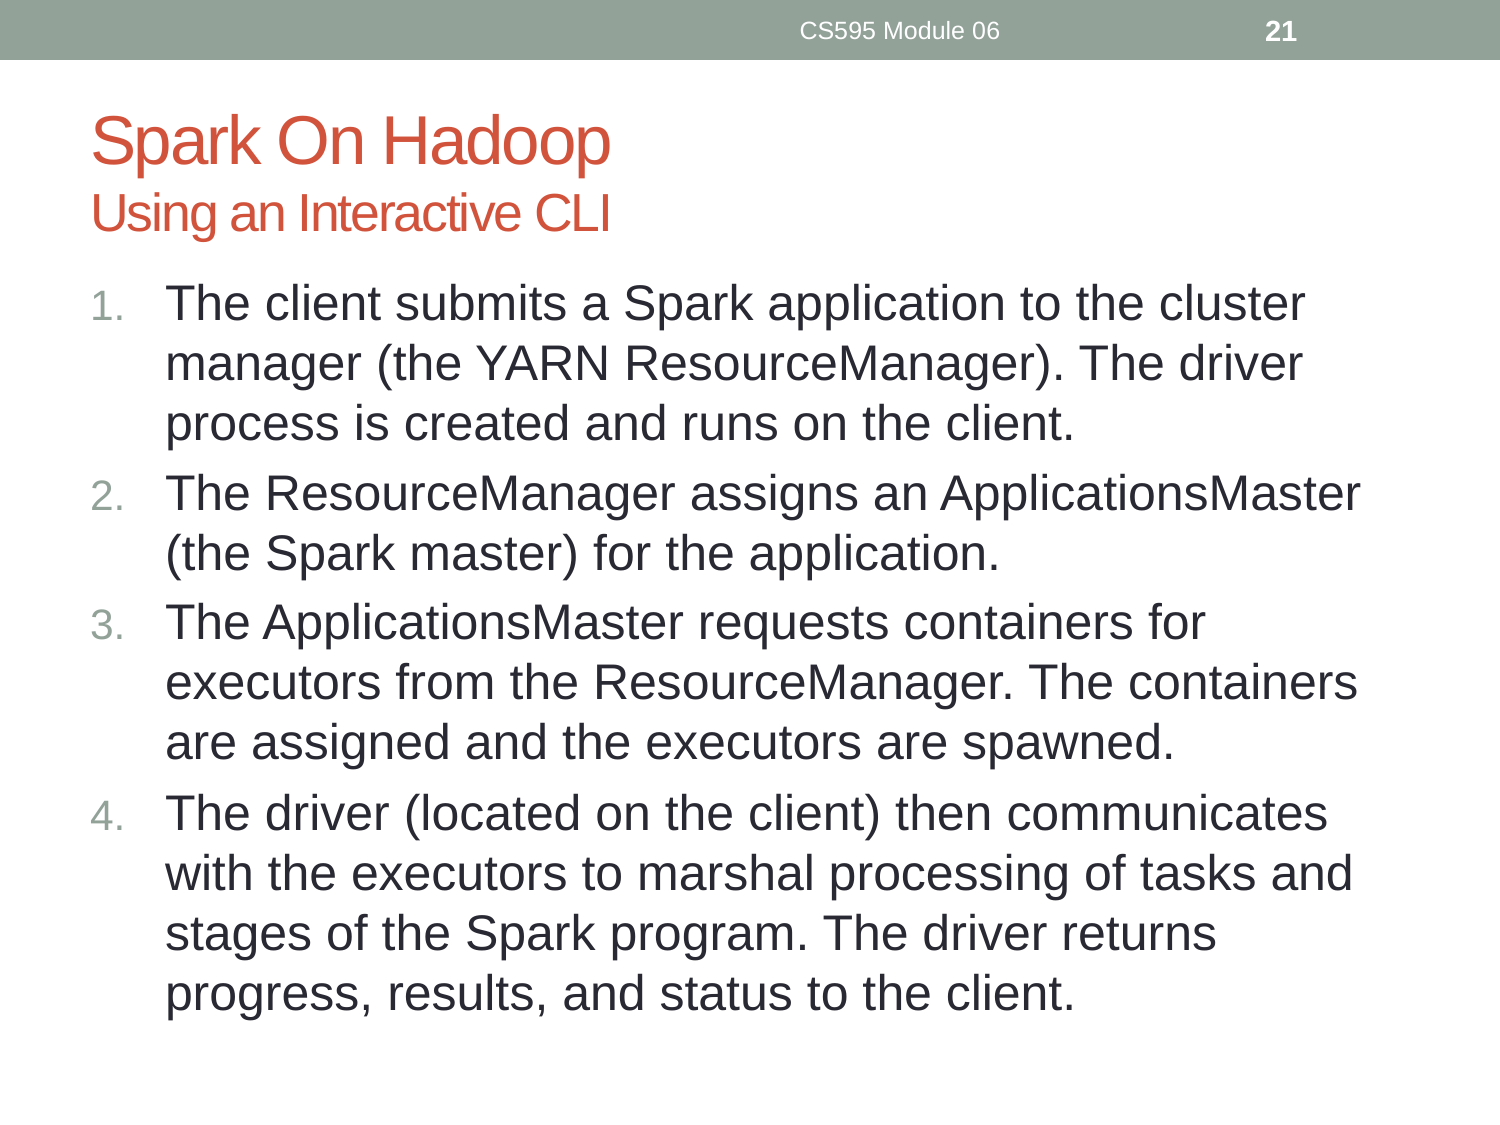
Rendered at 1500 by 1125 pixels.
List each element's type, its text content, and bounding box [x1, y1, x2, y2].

slide_number 21 [1250, 3, 1425, 57]
title Spark On Hadoop Using an Interactive CLI [75, 87, 1425, 250]
list The client submits a Spark application to the cluster manager (the YARN ResourceManager). The driver process is created and runs on the client. The ResourceManager assigns an ApplicationsMaster (the Spark master) for the application. The ApplicationsMaster requests containers for executors from the ResourceManager. The containers are assigned and the executors are spawned. The driver (located on the client) then communicates with the executors to marshal processing of tasks and stages of the Spark program. The driver returns progress, results, and status to the client. [75, 262, 1425, 1063]
footer CS595 Module 06 [562, 3, 1238, 57]
